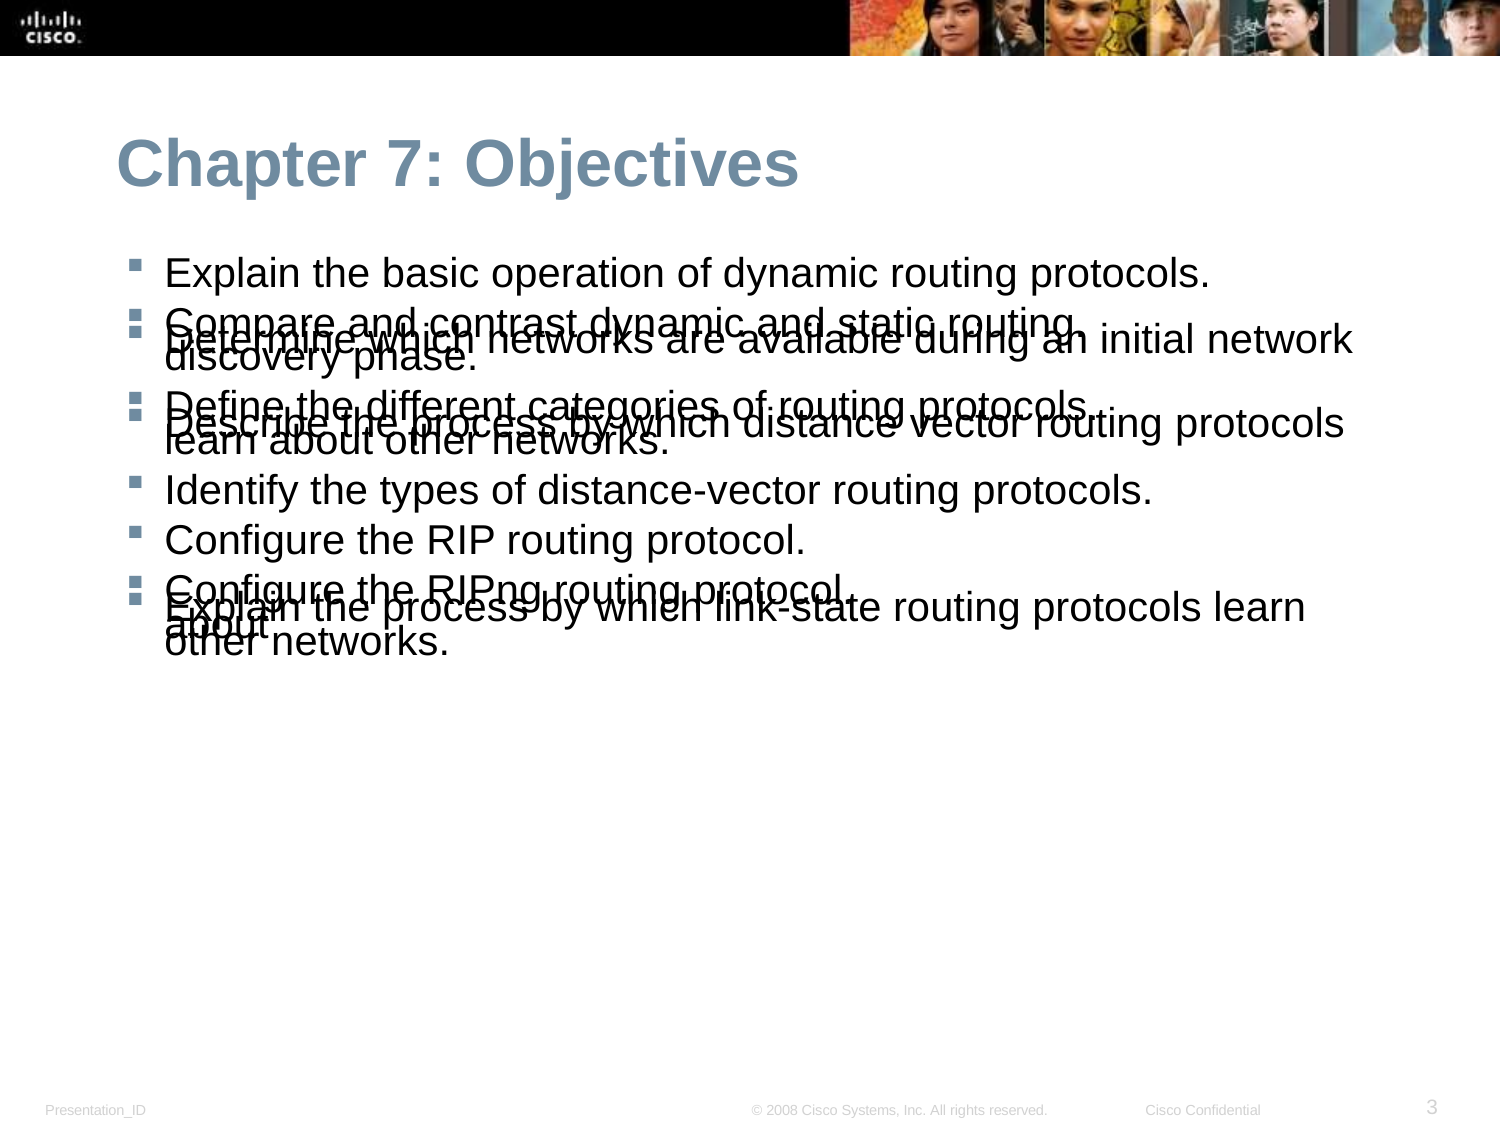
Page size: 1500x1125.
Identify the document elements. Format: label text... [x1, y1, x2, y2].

text_box <number> [1422, 1093, 1454, 1119]
text_box Presentation_ID [43, 1100, 151, 1125]
text_box Cisco Confidential [1143, 1100, 1264, 1125]
text_box Chapter 7: Objectives [114, 117, 804, 308]
picture [0, 0, 1500, 56]
text_box © 2008 Cisco Systems, Inc. All rights reserved. [749, 1100, 1058, 1119]
text_box Explain the basic operation of dynamic routing protocols. Compare and contrast dynamic and static routing. Determine which networks are available during an initial network discovery phase. Define the different categories of routing protocols. Describe the process by which distance vector routing protocols learn about other networks. Identify the types of distance-vector routing protocols. Configure the RIP routing protocol. Configure the RIPng routing protocol. Explain the process by which link-state routing protocols learn about other networks. [123, 220, 1422, 1081]
